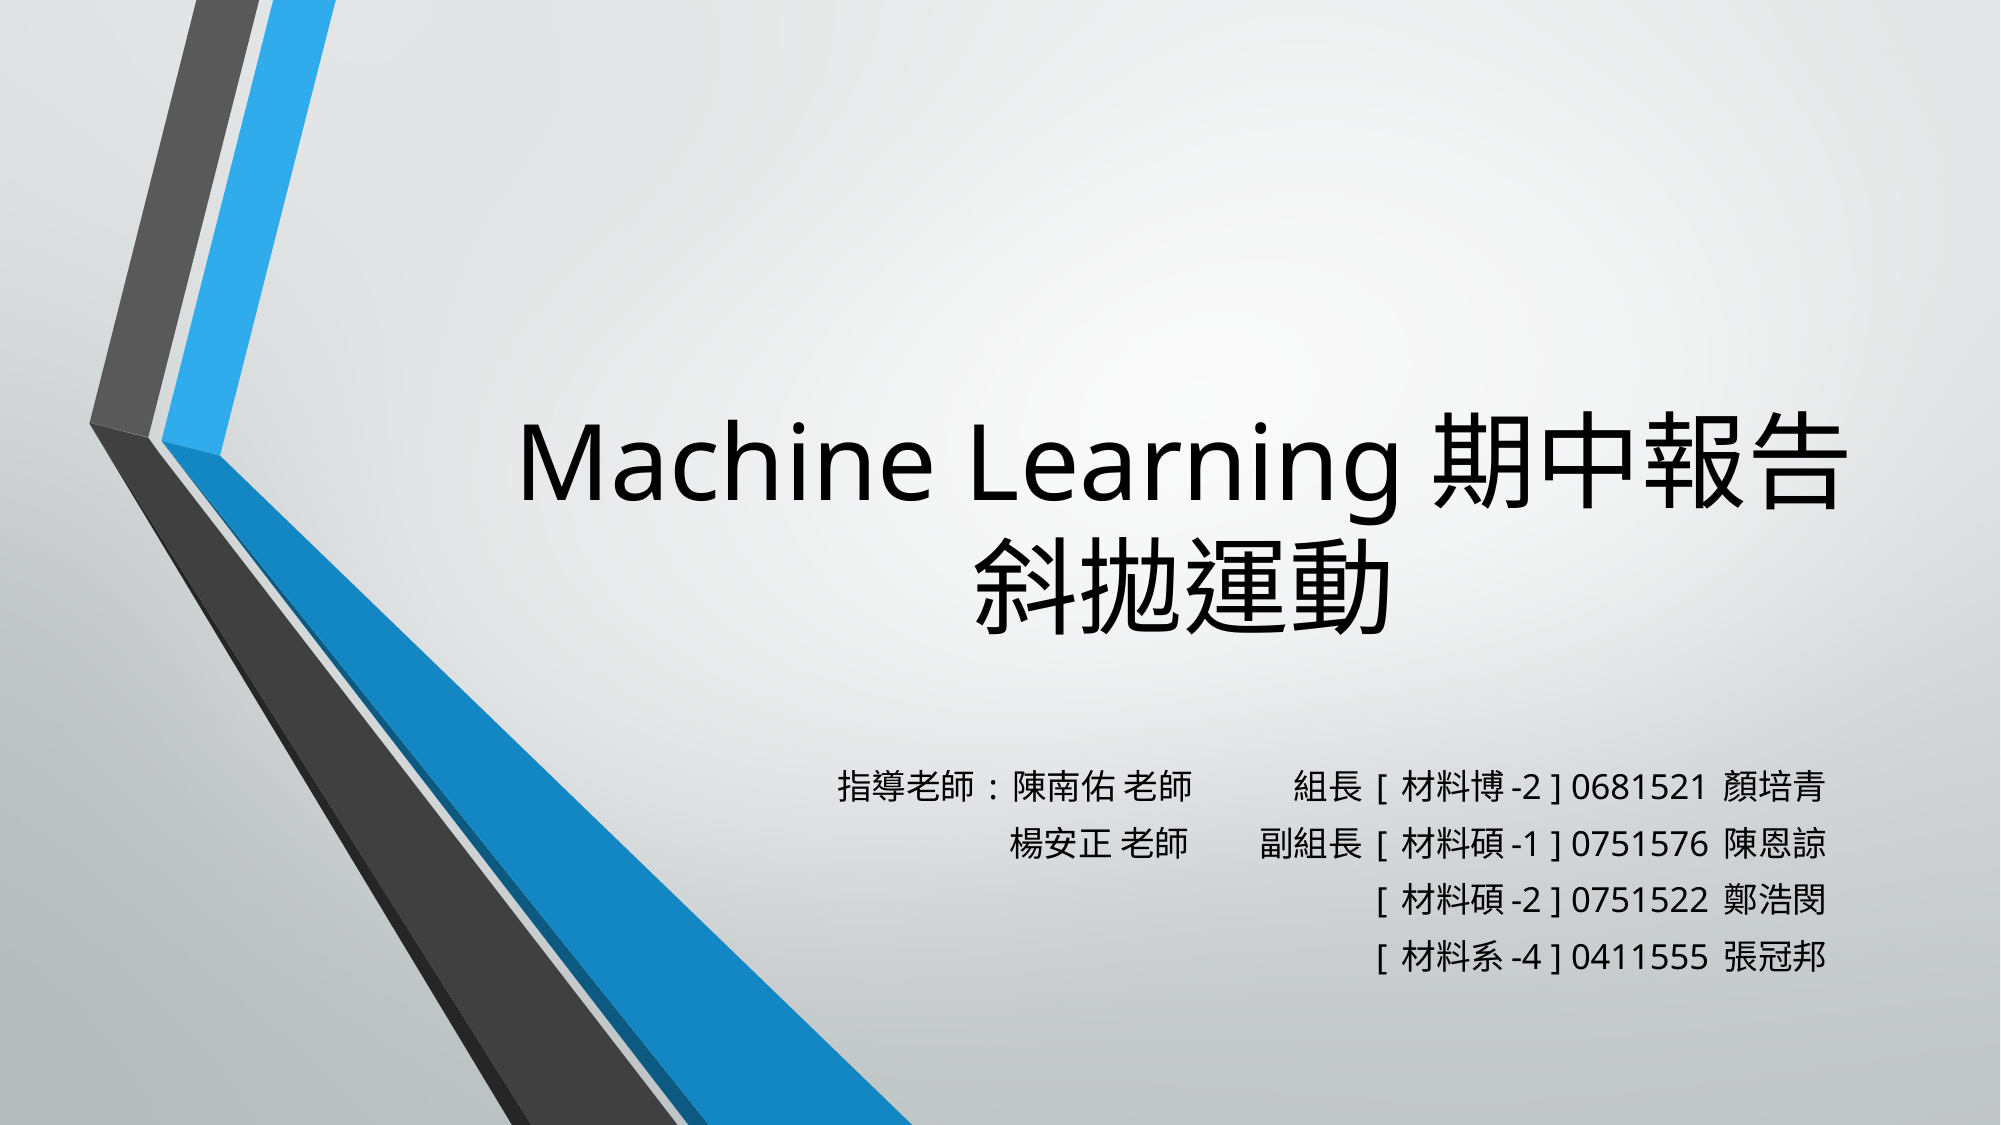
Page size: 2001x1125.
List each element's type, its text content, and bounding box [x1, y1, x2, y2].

title Machine Learning期中報告 斜拋運動 [480, 226, 1887, 656]
subtitle 指導老師 : 陳南佑 老師 組長 [ 材料博-2 ] 0681521 顏培青 楊安正 老師 副組長 [ 材料碩-1 ] 0751576 陳恩諒 [ 材料碩-2 ] 0751522 鄭浩閔 [ 材料系-4 ] 0411555 張冠邦 [696, 757, 1843, 986]
